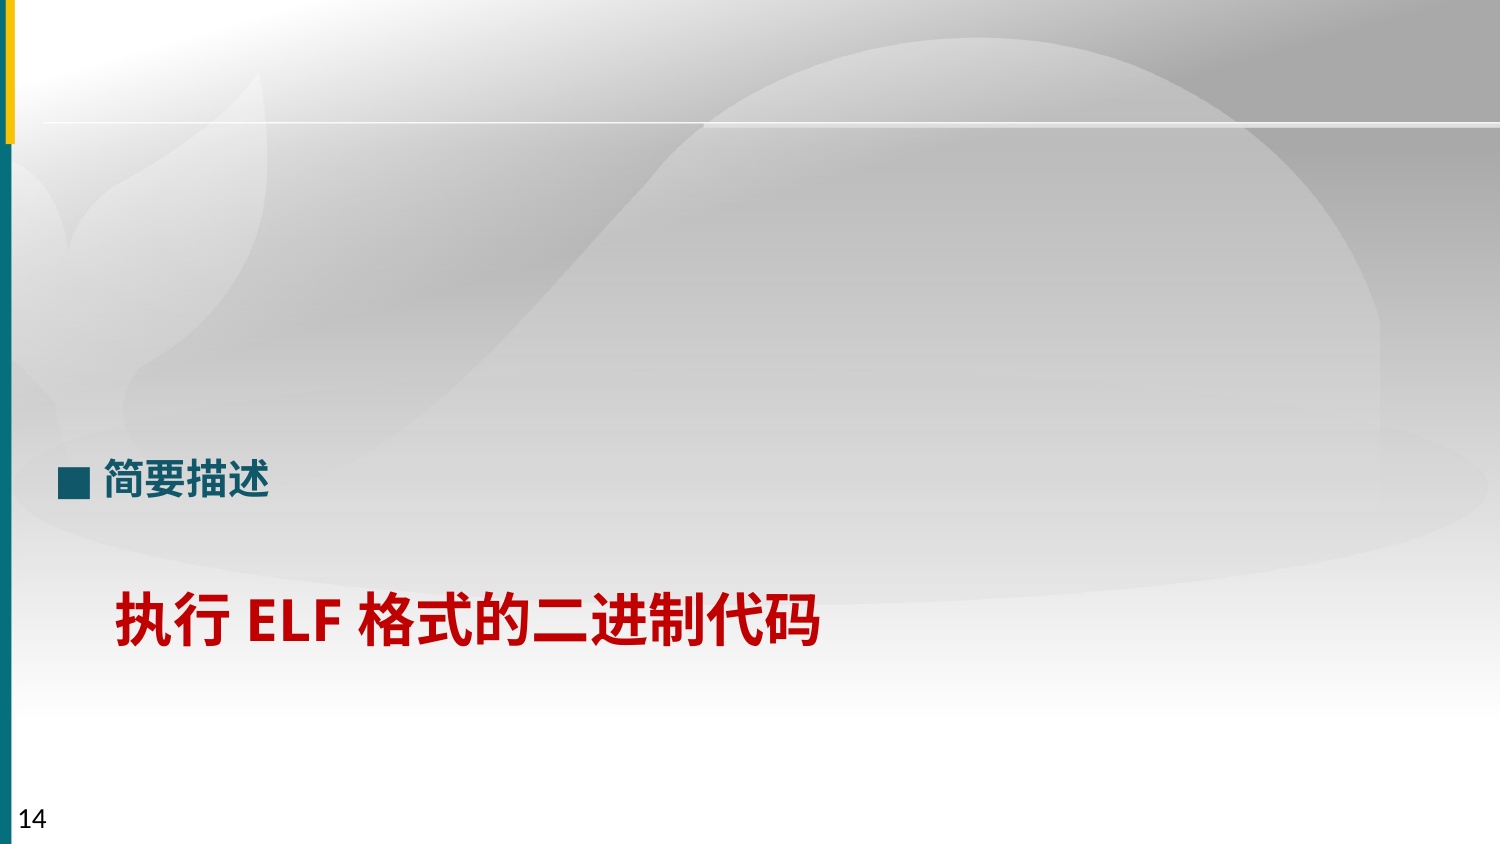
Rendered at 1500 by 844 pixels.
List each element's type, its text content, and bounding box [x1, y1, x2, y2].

picture [0, 0, 1500, 844]
slide_number 14 [2, 792, 75, 838]
text_box ■ [39, 445, 111, 511]
text_box 执行ELF格式的二进制代码 [100, 575, 886, 646]
text_box 简要描述 [88, 445, 1128, 516]
